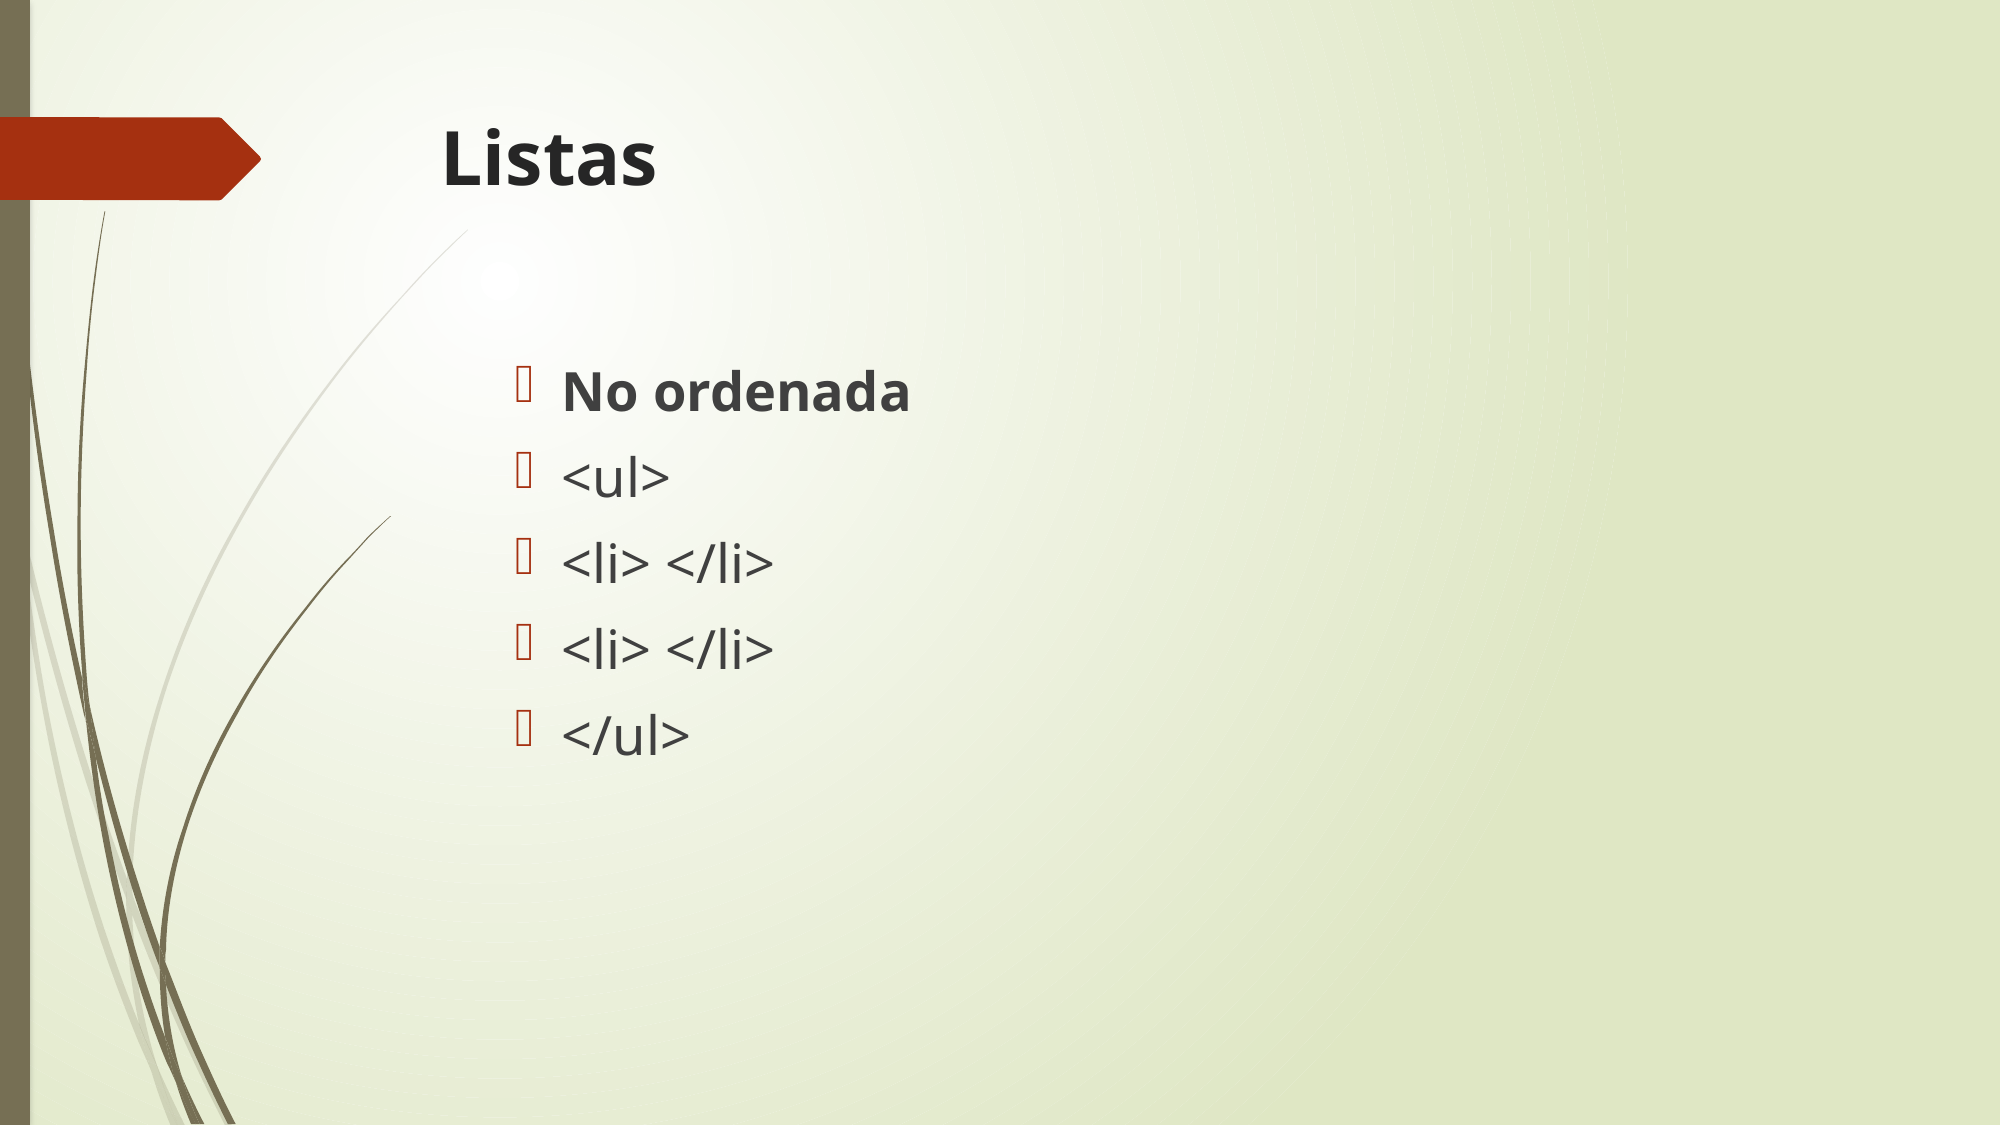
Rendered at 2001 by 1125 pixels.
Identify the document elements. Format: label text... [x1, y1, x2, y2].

list No ordenada <ul> <li> </li> <li> </li> </ul> [424, 350, 1888, 970]
title Listas [425, 102, 1888, 313]
